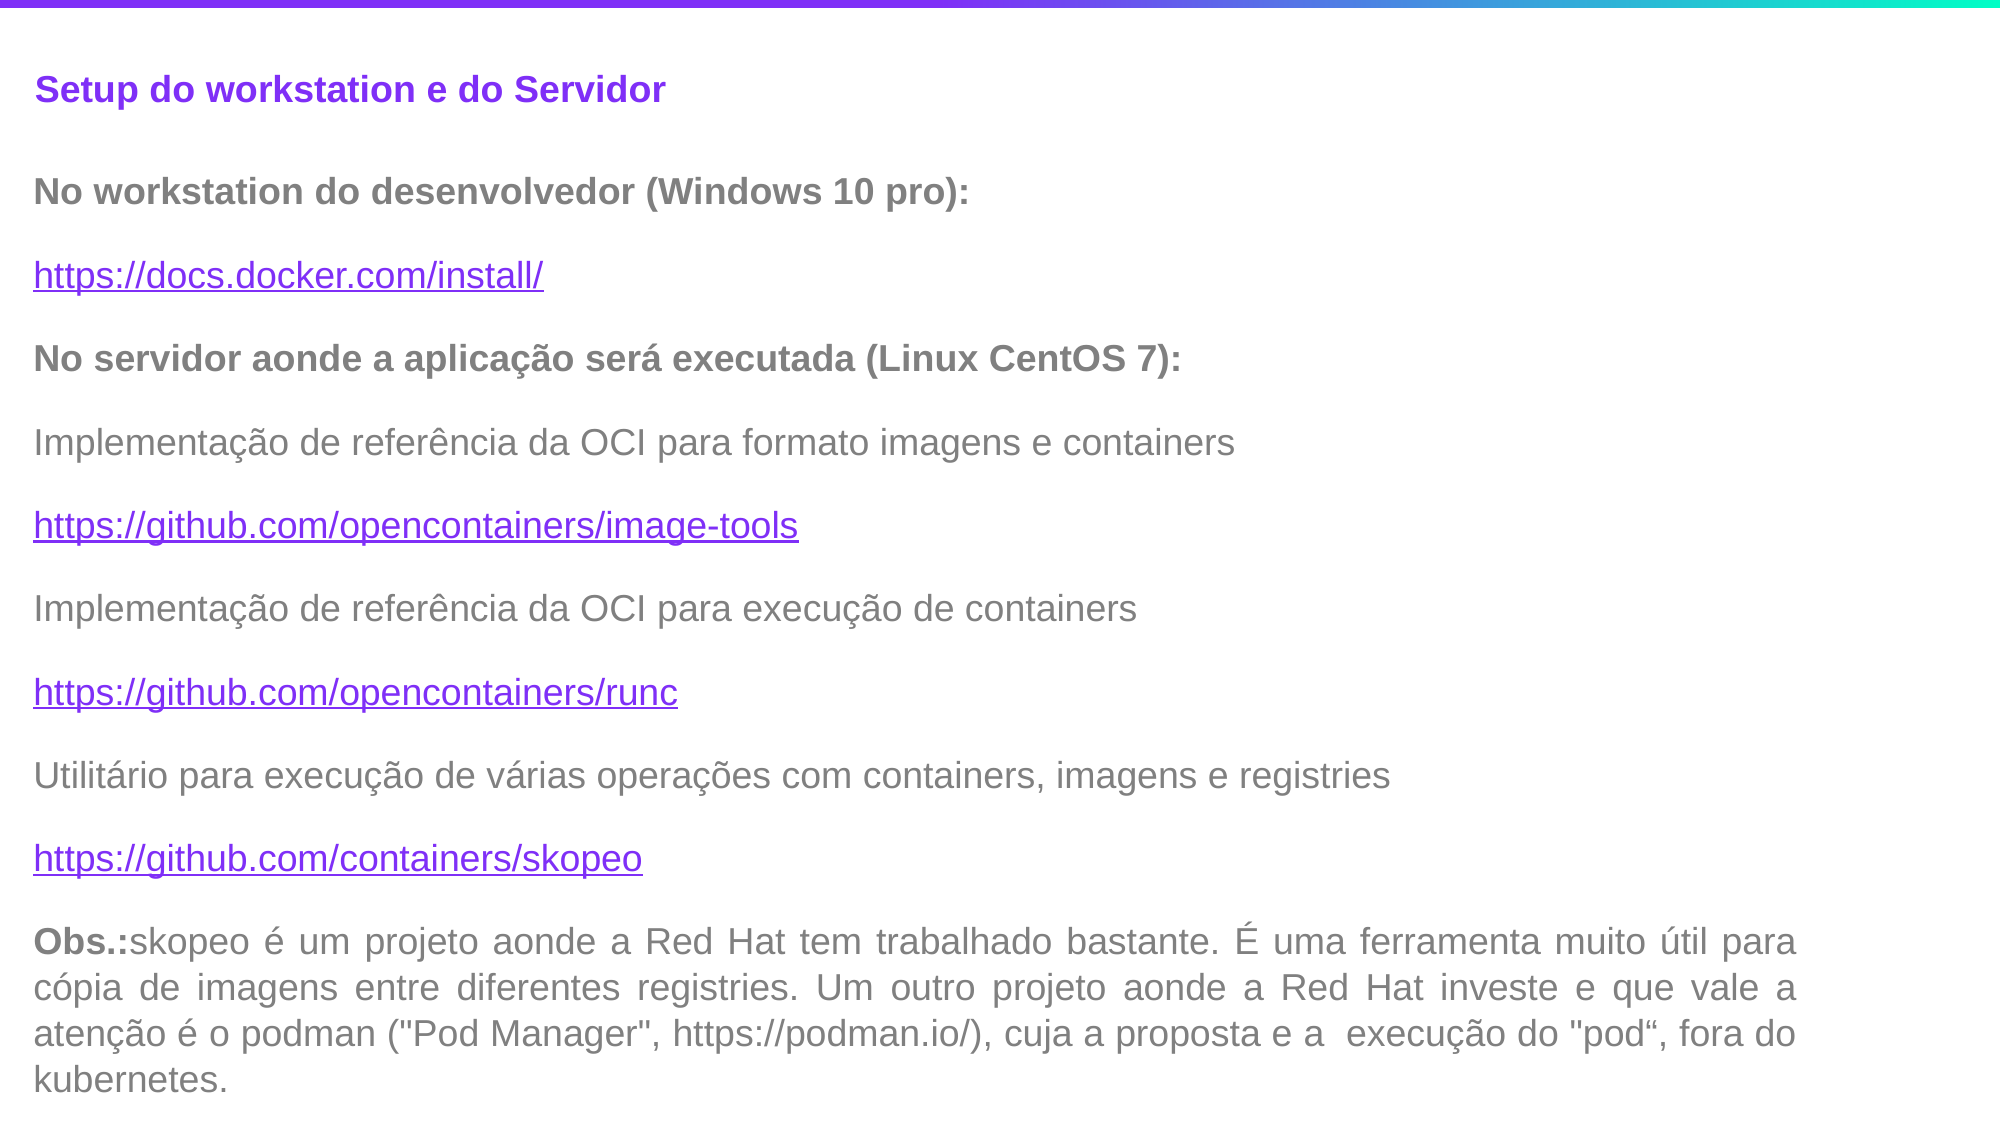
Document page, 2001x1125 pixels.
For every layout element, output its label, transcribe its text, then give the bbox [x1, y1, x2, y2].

text_box Setup do workstation e do Servidor [19, 57, 1530, 118]
text_box No workstation do desenvolvedor (Windows 10 pro): https://docs.docker.com/install/ No servidor aonde a aplicação será executada (Linux CentOS 7): Implementação de referência da OCI para formato imagens e containers https://github.com/opencontainers/image-tools Implementação de referência da OCI para execução de containers https://github.com/opencontainers/runc Utilitário para execução de várias operações com containers, imagens e registries https://github.com/containers/skopeo Obs.:skopeo é um projeto aonde a Red Hat tem trabalhado bastante. É uma ferramenta muito útil para cópia de imagens entre diferentes registries. Um outro projeto aonde a Red Hat investe e que vale a atenção é o podman ("Pod Manager", https://podman.io/), cuja a proposta e a execução do "pod“, fora do kubernetes. [33, 166, 1798, 1100]
text_box [0, 0, 2000, 9]
